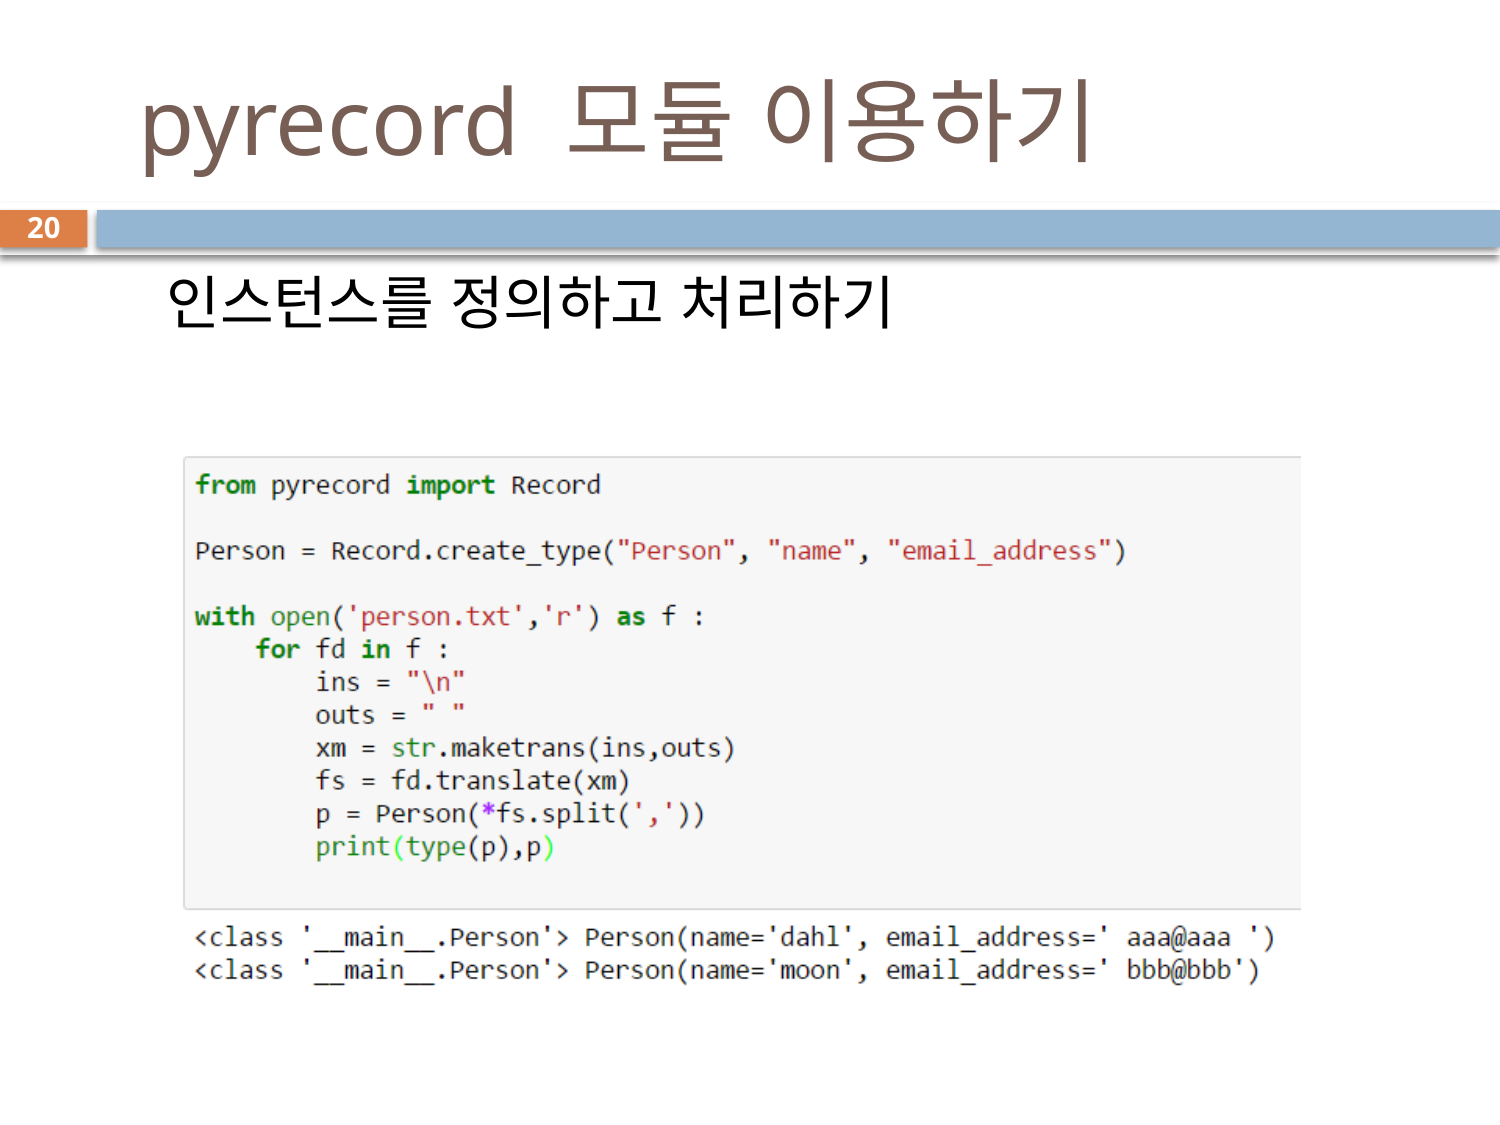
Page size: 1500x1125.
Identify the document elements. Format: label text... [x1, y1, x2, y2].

list 인스턴스를 정의하고 처리하기 [76, 259, 1427, 492]
slide_number 20 [0, 208, 88, 249]
title pyrecord 모듈 이용하기 [100, 37, 1438, 200]
picture [170, 444, 1302, 1001]
